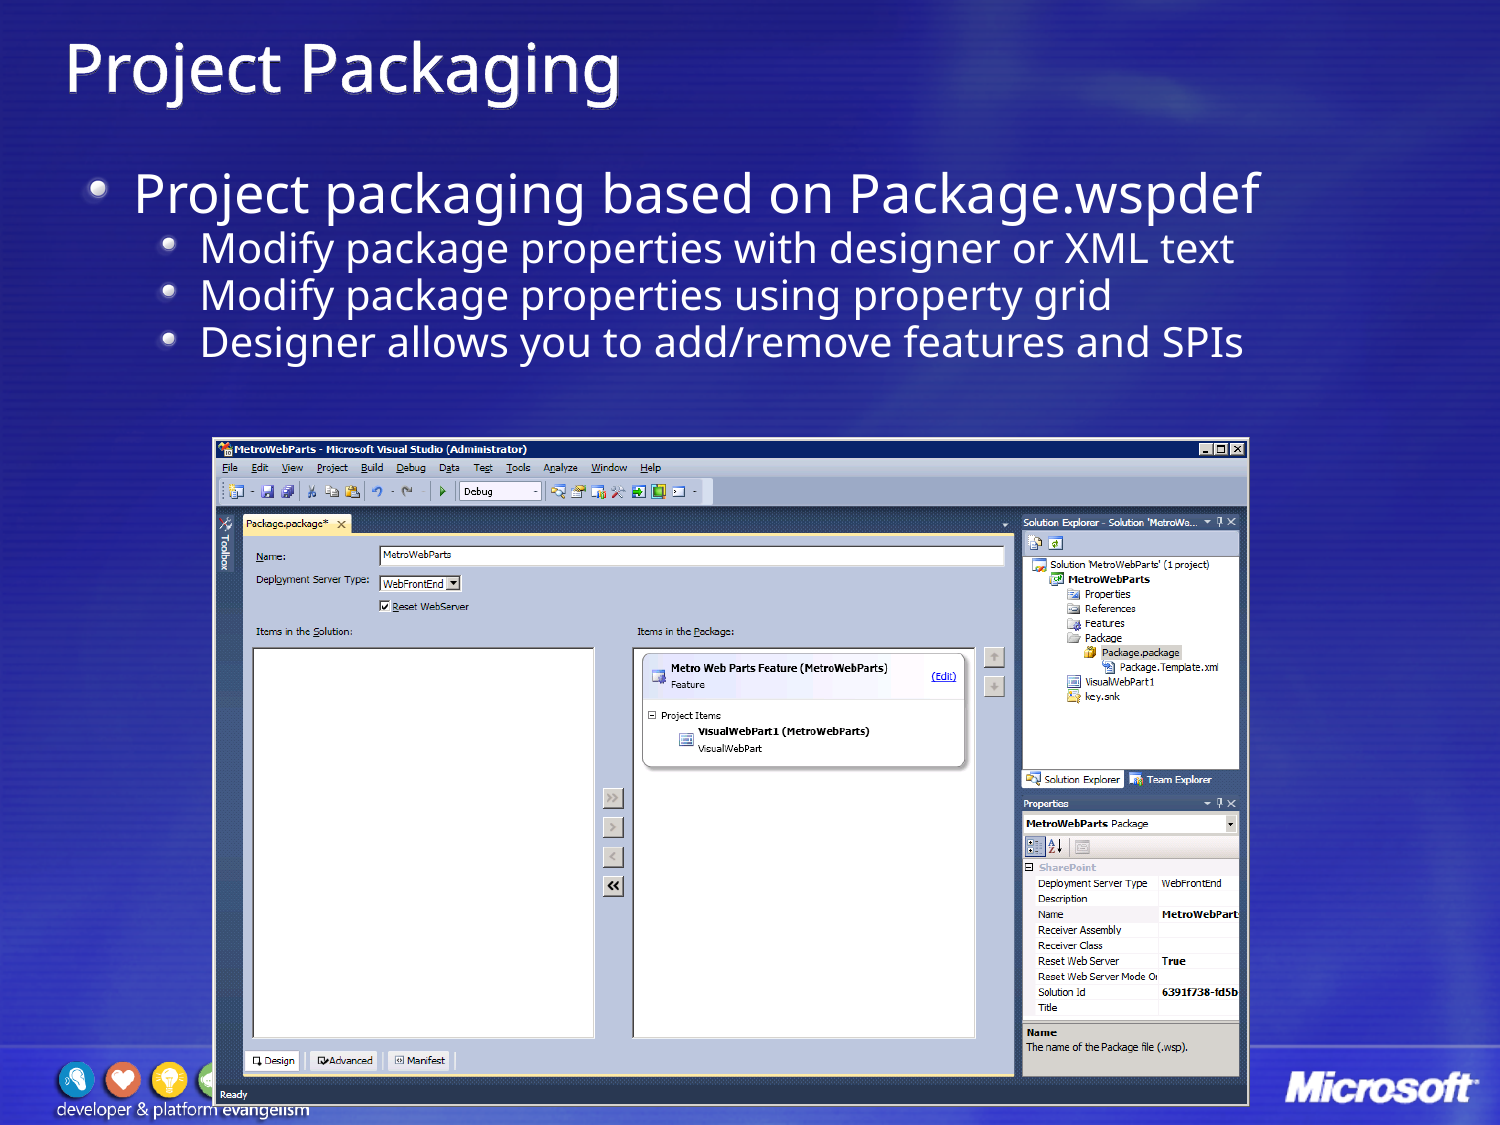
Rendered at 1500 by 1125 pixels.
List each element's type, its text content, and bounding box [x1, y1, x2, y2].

list Project packaging based on Package.wspdef Modify package properties with designer or XML text Modify package properties using property grid Designer allows you to add/remove features and SPIs [62, 165, 1438, 430]
title Project Packaging [63, 24, 1438, 126]
picture [0, 0, 1500, 1125]
